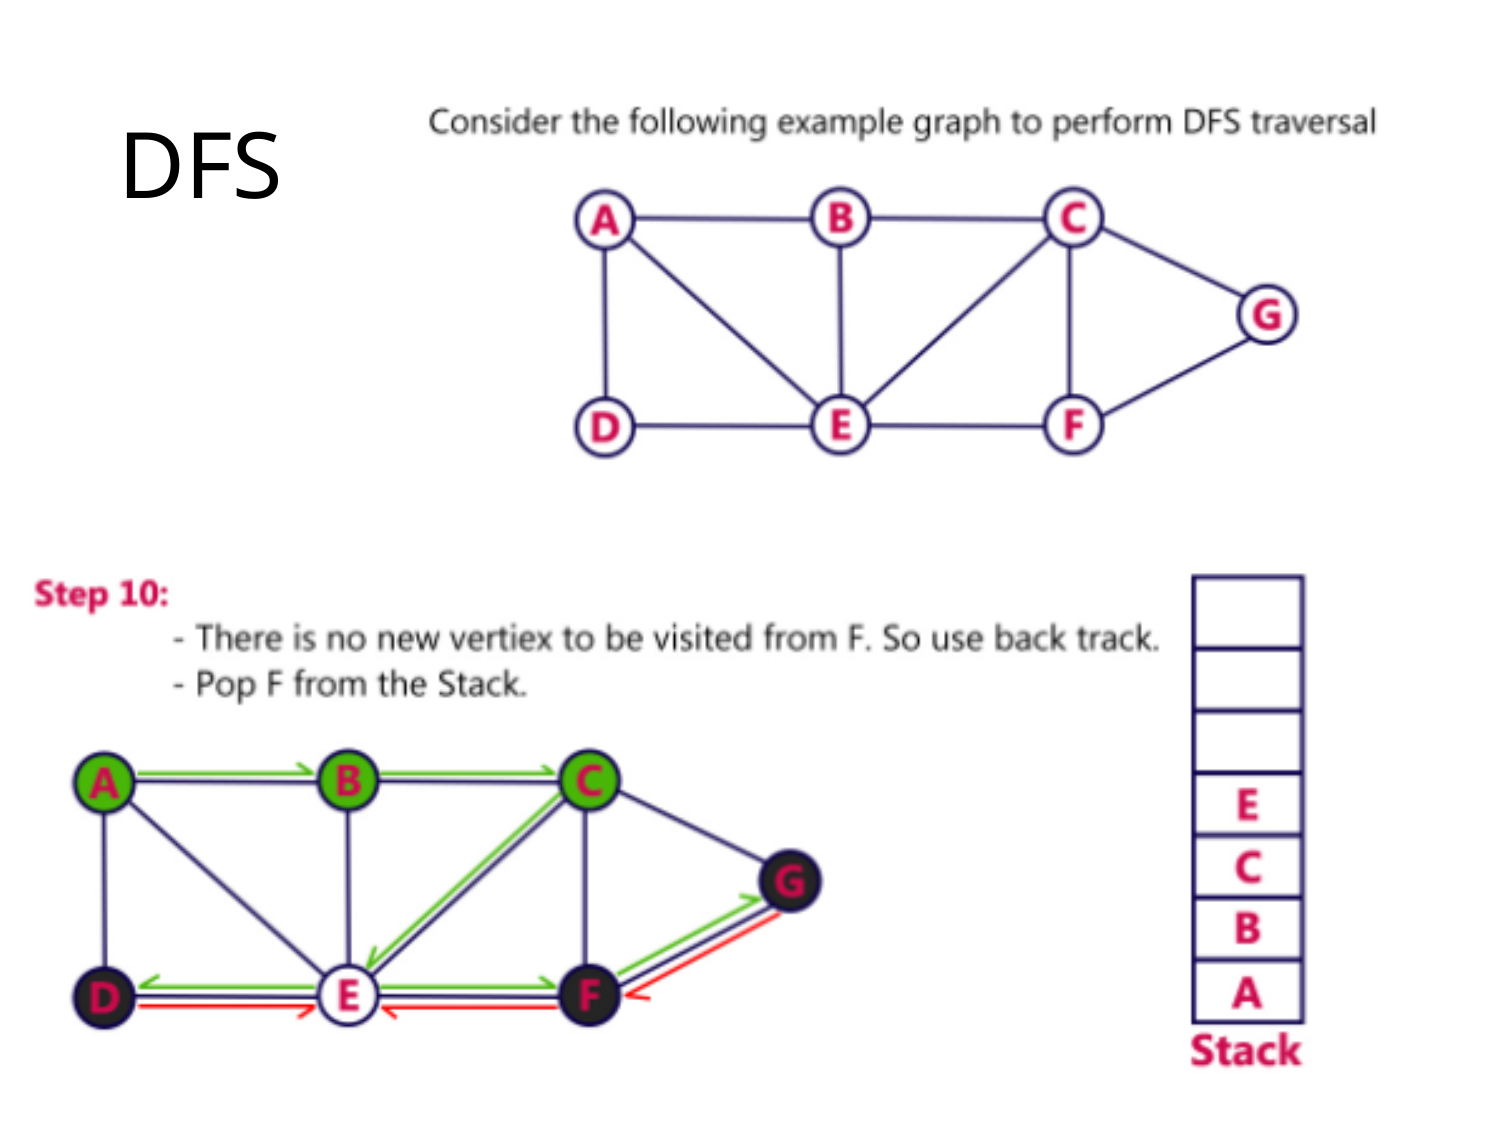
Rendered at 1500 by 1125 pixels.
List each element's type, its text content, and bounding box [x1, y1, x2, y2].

picture [321, 47, 1397, 516]
title DFS [103, 59, 321, 278]
picture [0, 562, 1343, 1078]
